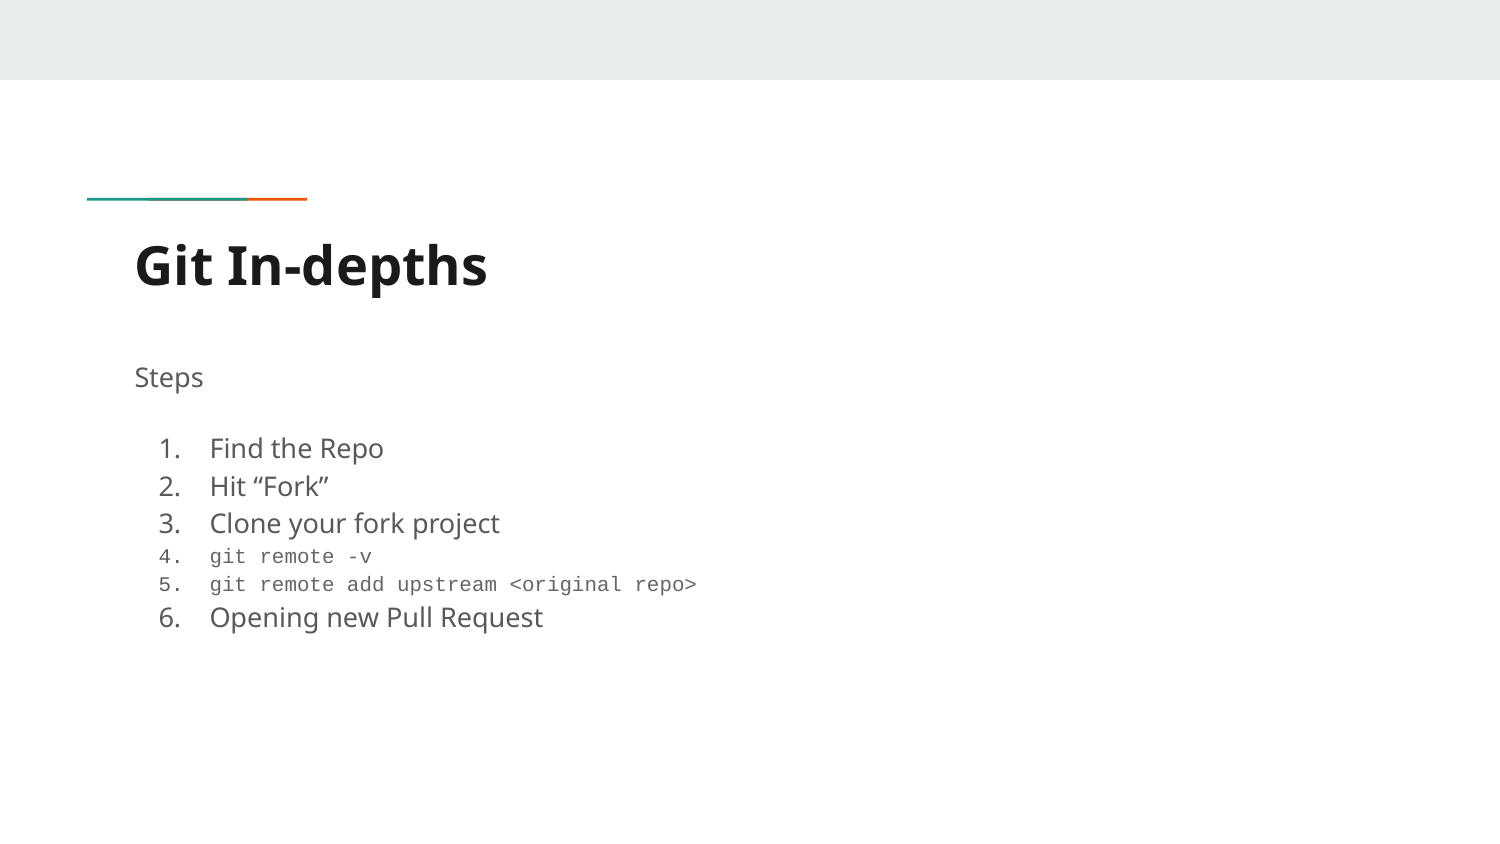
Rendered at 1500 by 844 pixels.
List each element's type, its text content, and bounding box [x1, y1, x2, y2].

list Steps Find the Repo Hit “Fork” Clone your fork project git remote -v git remote add upstream <original repo> Opening new Pull Request [119, 341, 1381, 712]
title Git In-depths [119, 216, 1381, 305]
